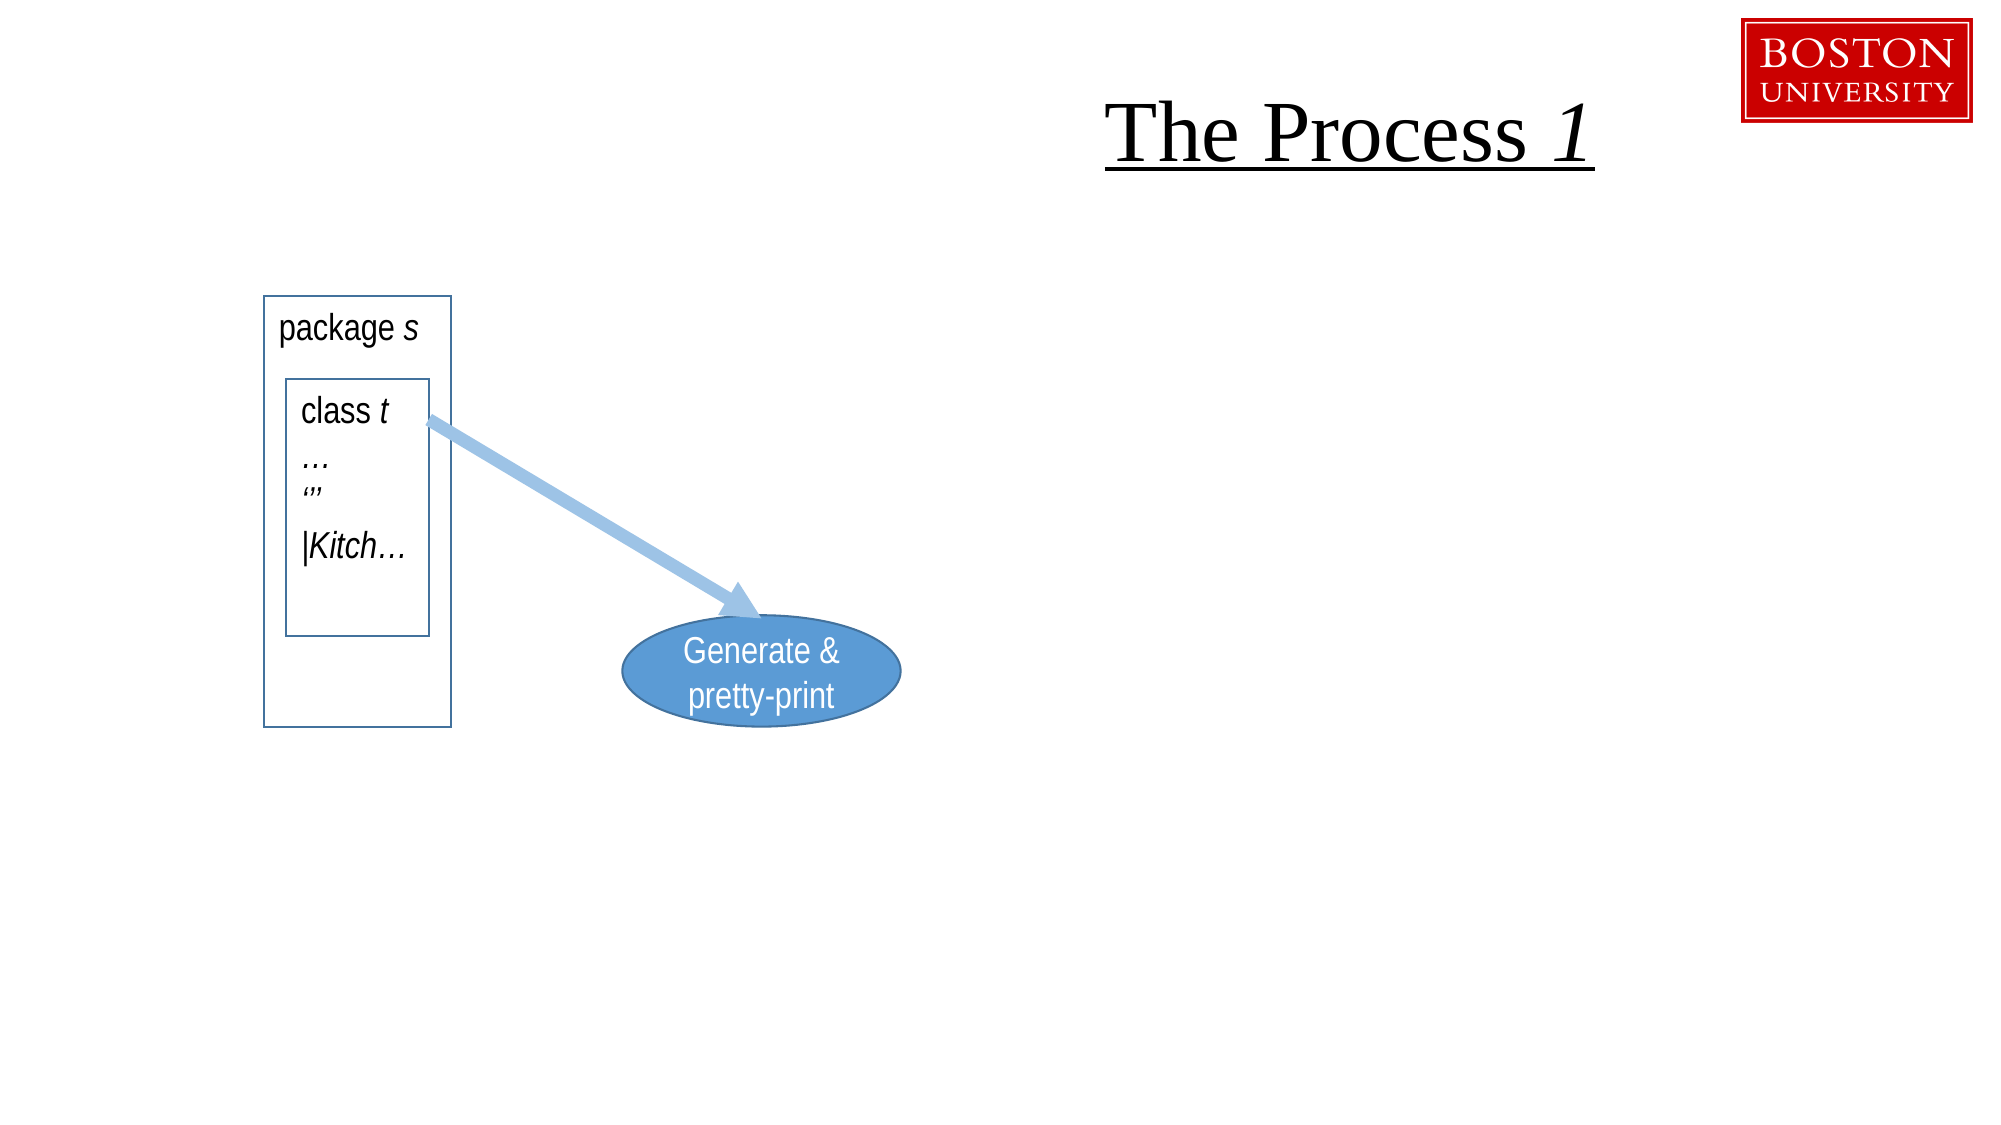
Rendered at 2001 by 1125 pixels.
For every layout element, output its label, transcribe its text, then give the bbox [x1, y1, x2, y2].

text_box The Process 1 [900, 78, 1799, 189]
text_box Generate & pretty-print [621, 614, 902, 728]
text_box package s [263, 295, 452, 728]
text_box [428, 419, 762, 619]
picture [1741, 18, 1973, 123]
text_box class t … ‘’’ |Kitch… [285, 378, 430, 637]
